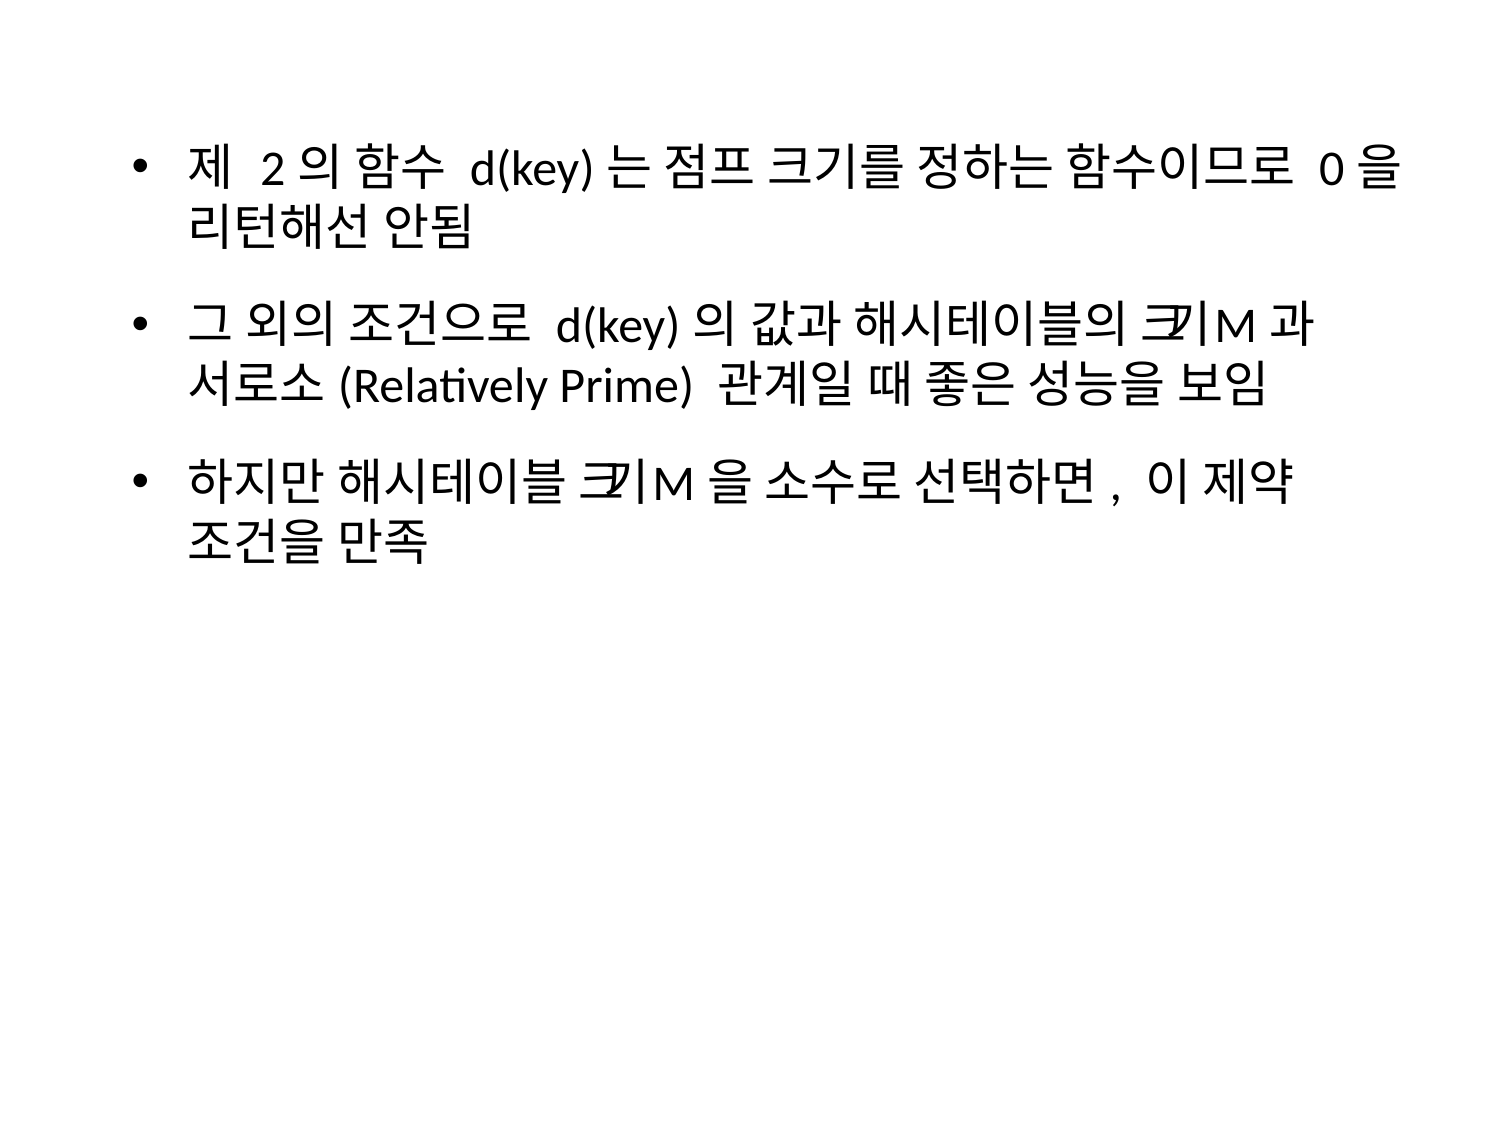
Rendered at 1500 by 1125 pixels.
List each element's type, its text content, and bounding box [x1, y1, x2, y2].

text_box 제 2의 함수 d(key)는 점프 크기를 정하는 함수이므로 0을 리턴해선 안됨 그 외의 조건으로 d(key)의 값과 해시테이블의 크기 M과 서로소(Relatively Prime) 관계일 때 좋은 성능을 보임 하지만 해시테이블 크기 M을 소수로 선택하면, 이 제약 조건을 만족 [116, 128, 1442, 578]
